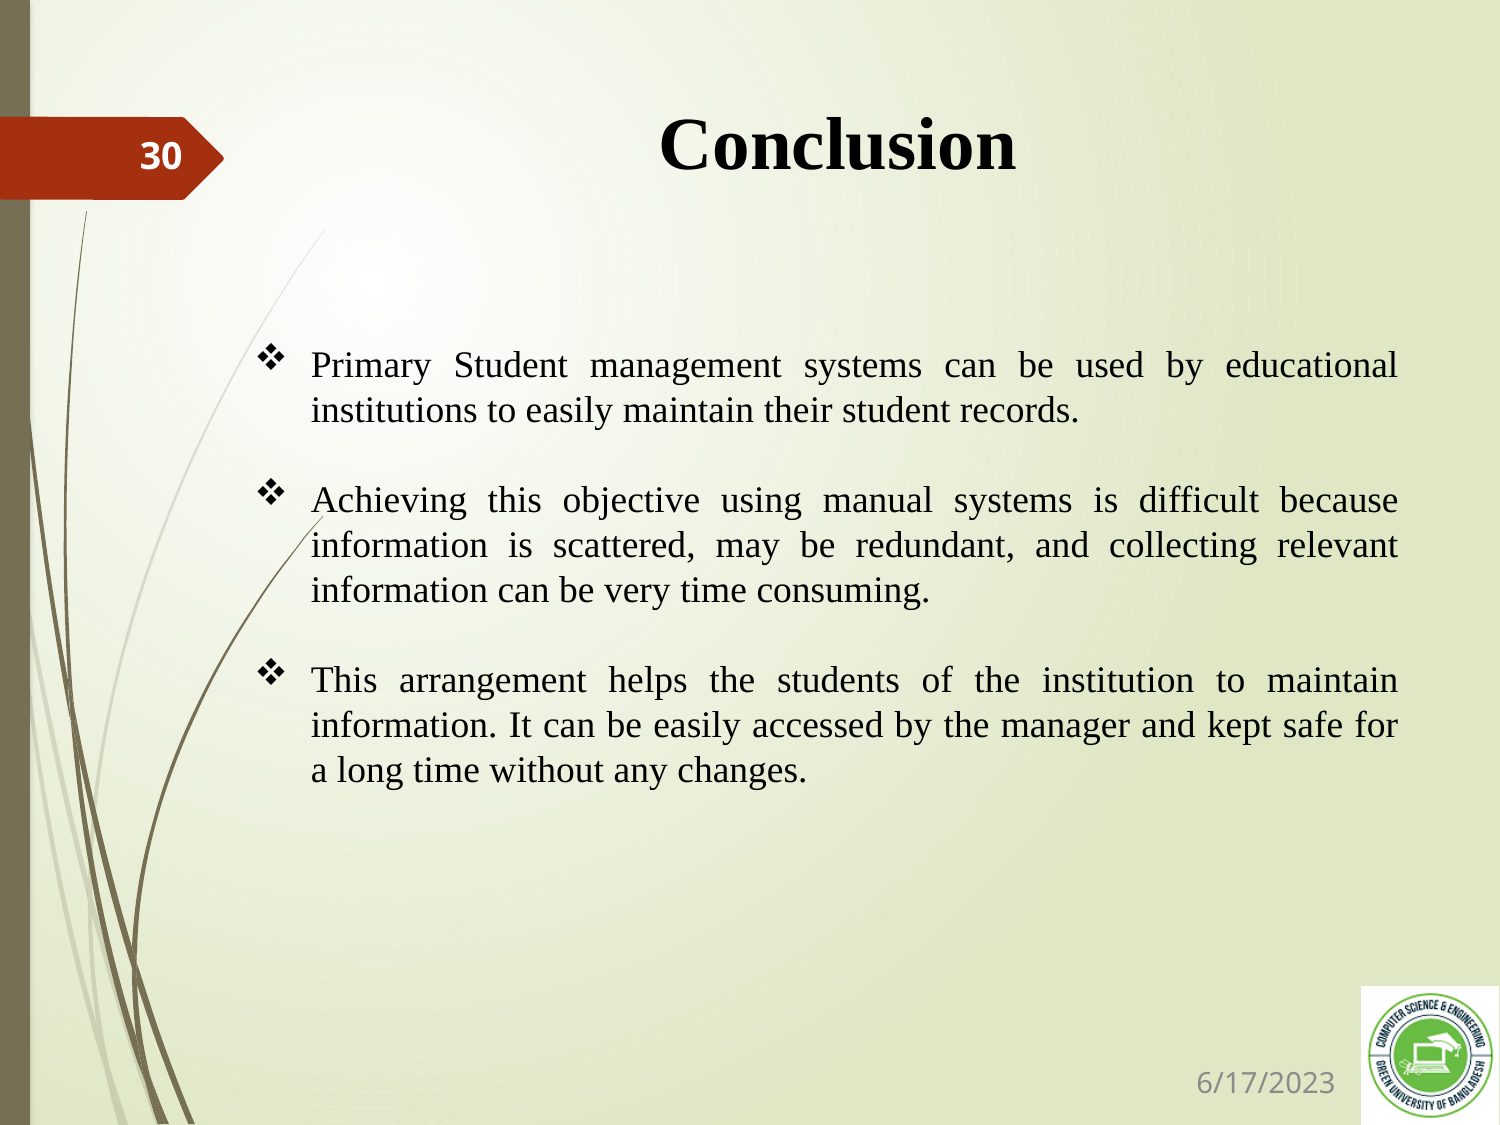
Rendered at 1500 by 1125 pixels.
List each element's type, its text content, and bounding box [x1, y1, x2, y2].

text_box Conclusion [324, 87, 1351, 193]
text_box Primary Student management systems can be used by educational institutions to easily maintain their student records. Achieving this objective using manual systems is difficult because information is scattered, may be redundant, and collecting relevant information can be very time consuming. This arrangement helps the students of the institution to maintain information. It can be easily accessed by the manager and kept safe for a long time without any changes. [239, 332, 1415, 842]
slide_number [1162, 1051, 1351, 1113]
picture [1360, 986, 1499, 1125]
text_box 30 [125, 124, 198, 185]
